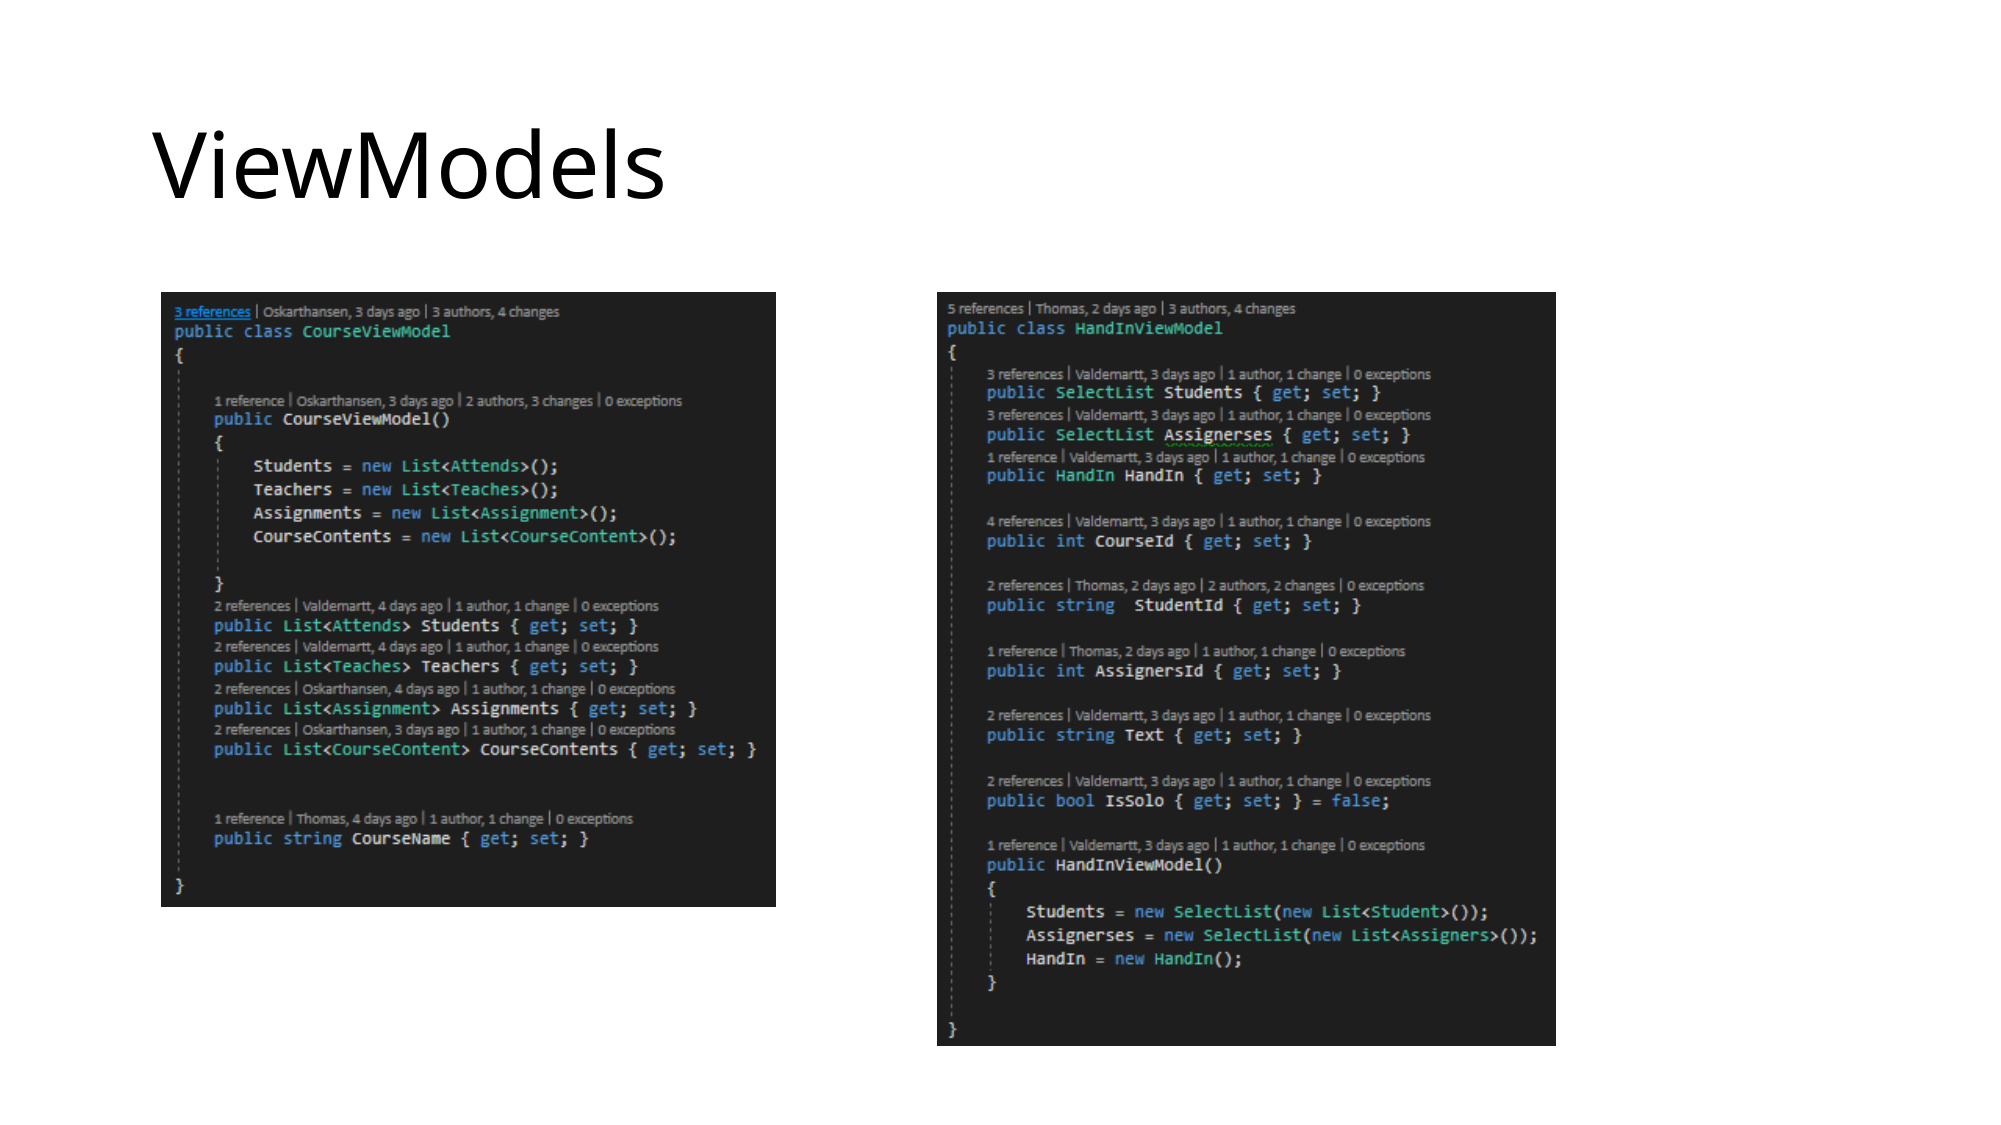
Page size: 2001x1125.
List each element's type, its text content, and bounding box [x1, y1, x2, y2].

picture [936, 292, 1556, 1046]
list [161, 292, 776, 907]
title ViewModels [137, 59, 1863, 278]
